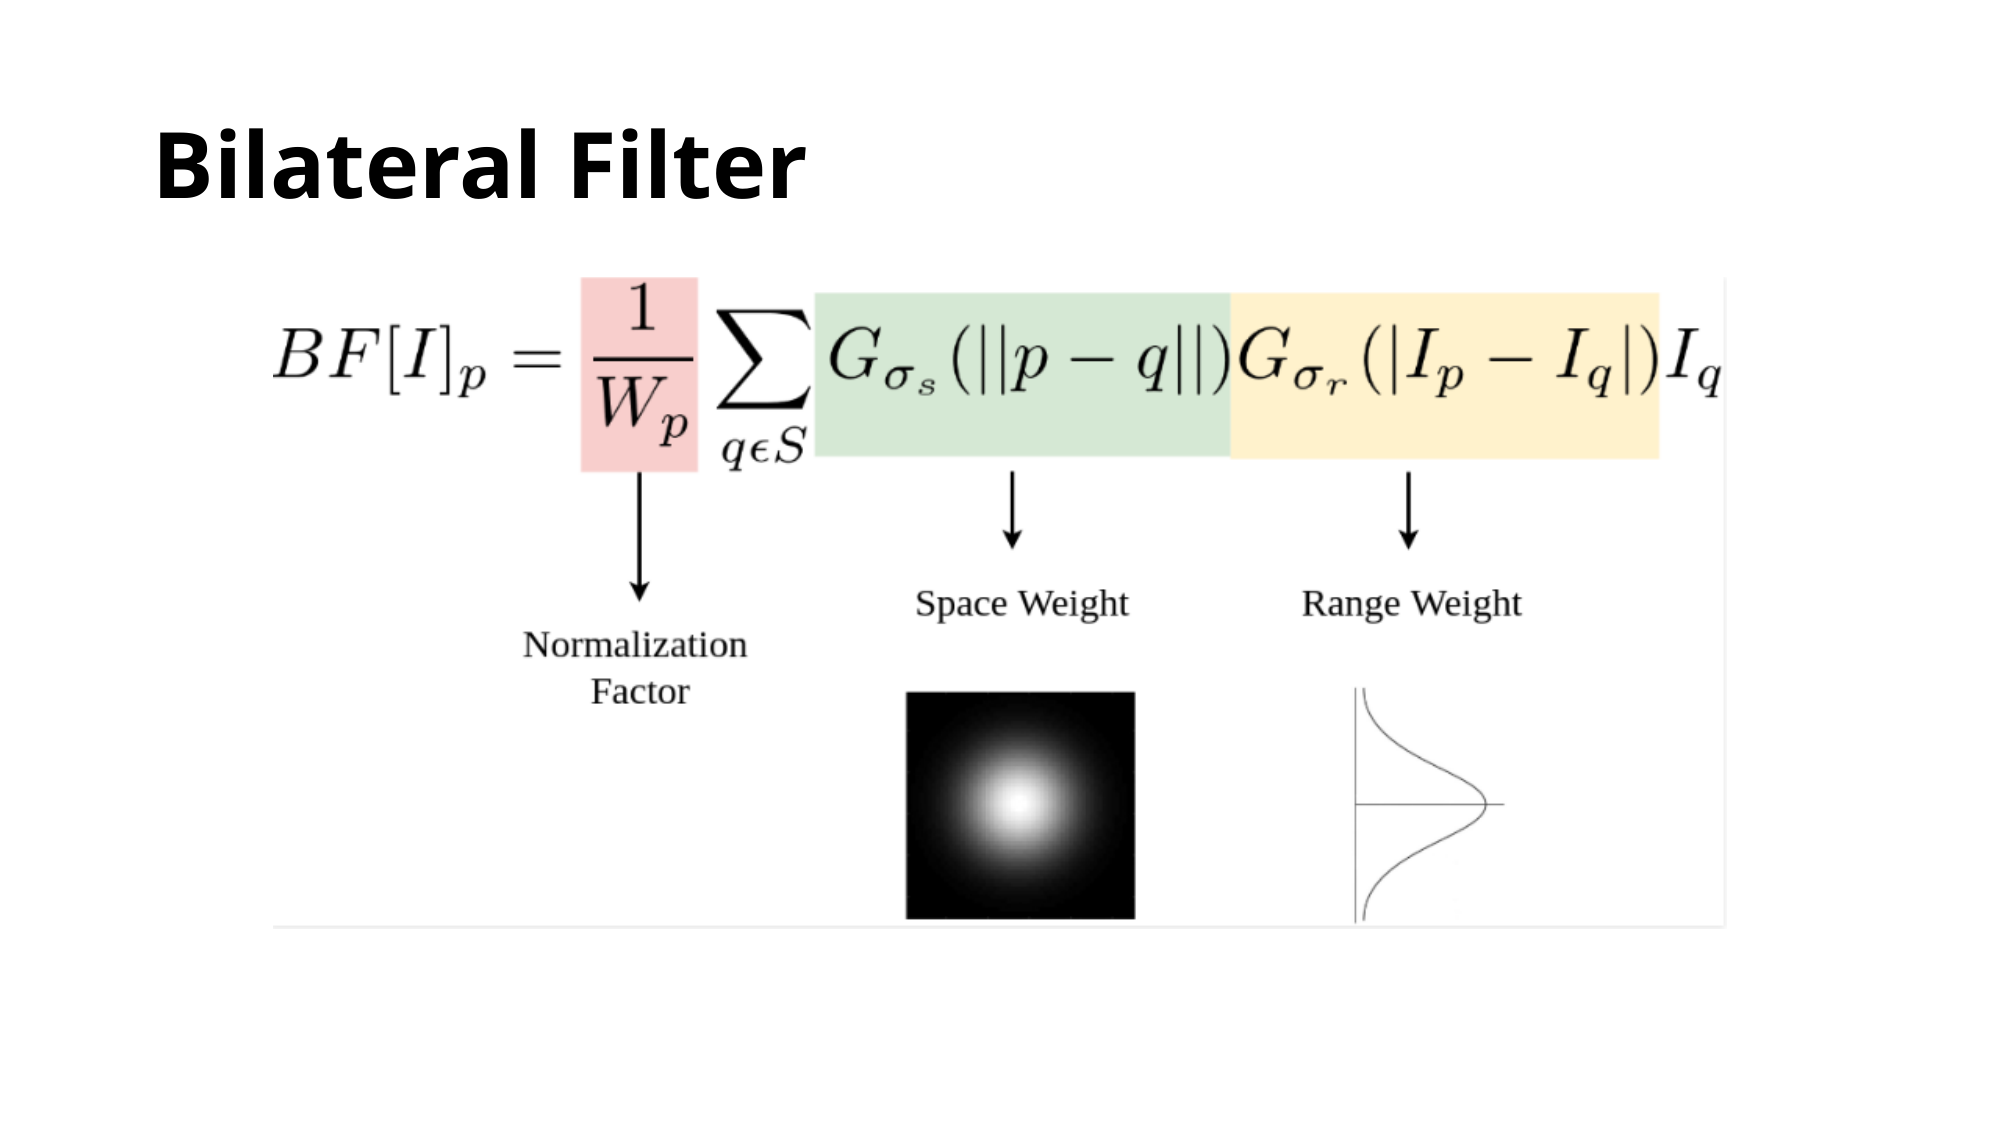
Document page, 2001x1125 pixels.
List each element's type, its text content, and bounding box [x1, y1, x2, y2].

list [137, 277, 1863, 992]
picture [273, 277, 1727, 929]
title Bilateral Filter [137, 59, 1863, 277]
